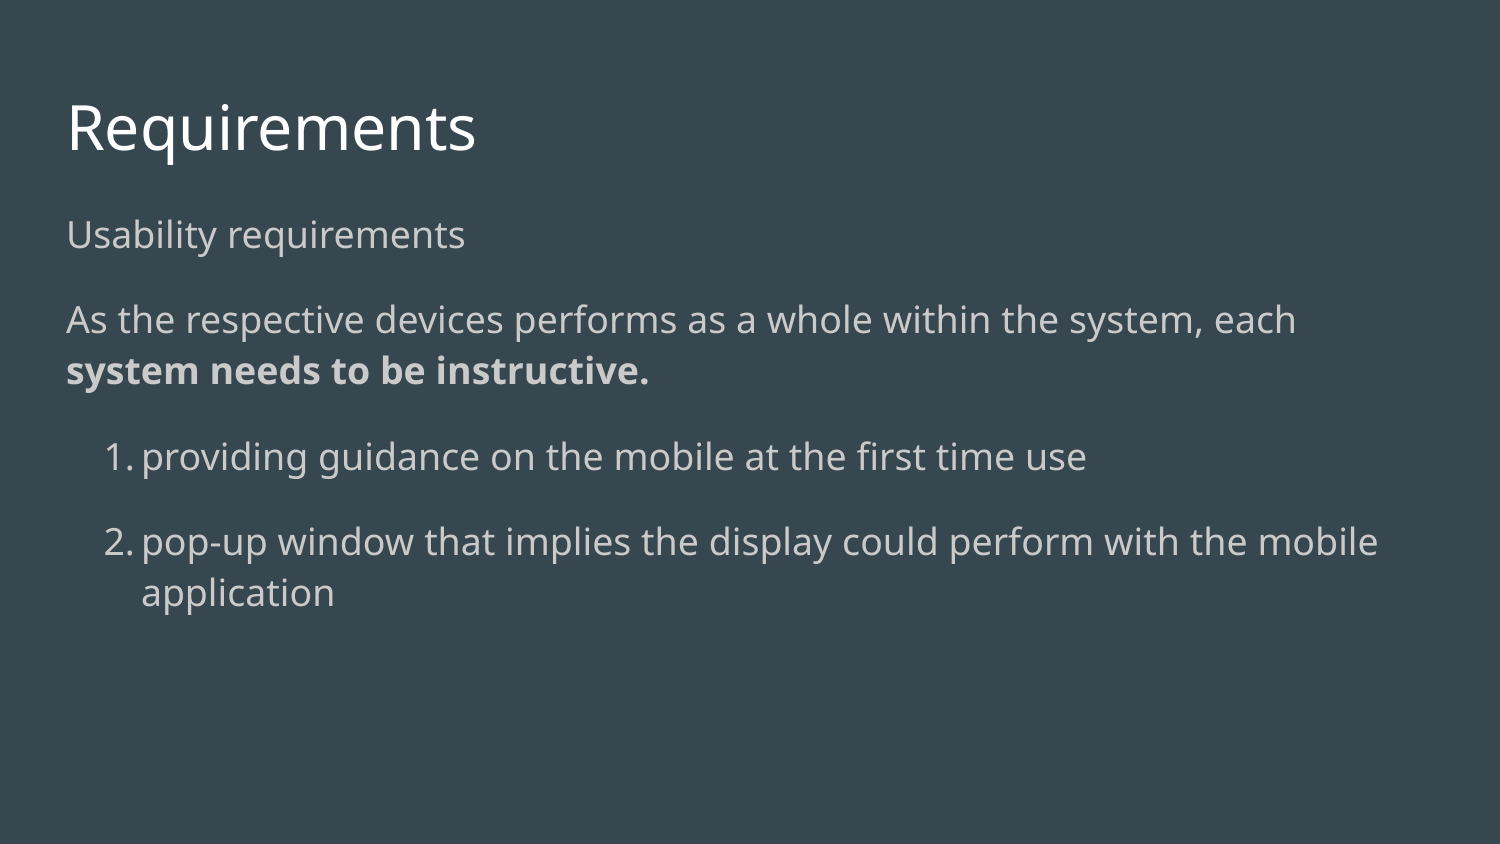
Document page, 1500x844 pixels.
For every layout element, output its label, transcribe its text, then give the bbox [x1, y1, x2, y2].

list Usability requirements As the respective devices performs as a whole within the system, each system needs to be instructive. providing guidance on the mobile at the first time use pop-up window that implies the display could perform with the mobile application [51, 189, 1449, 750]
title Requirements [51, 72, 1449, 167]
